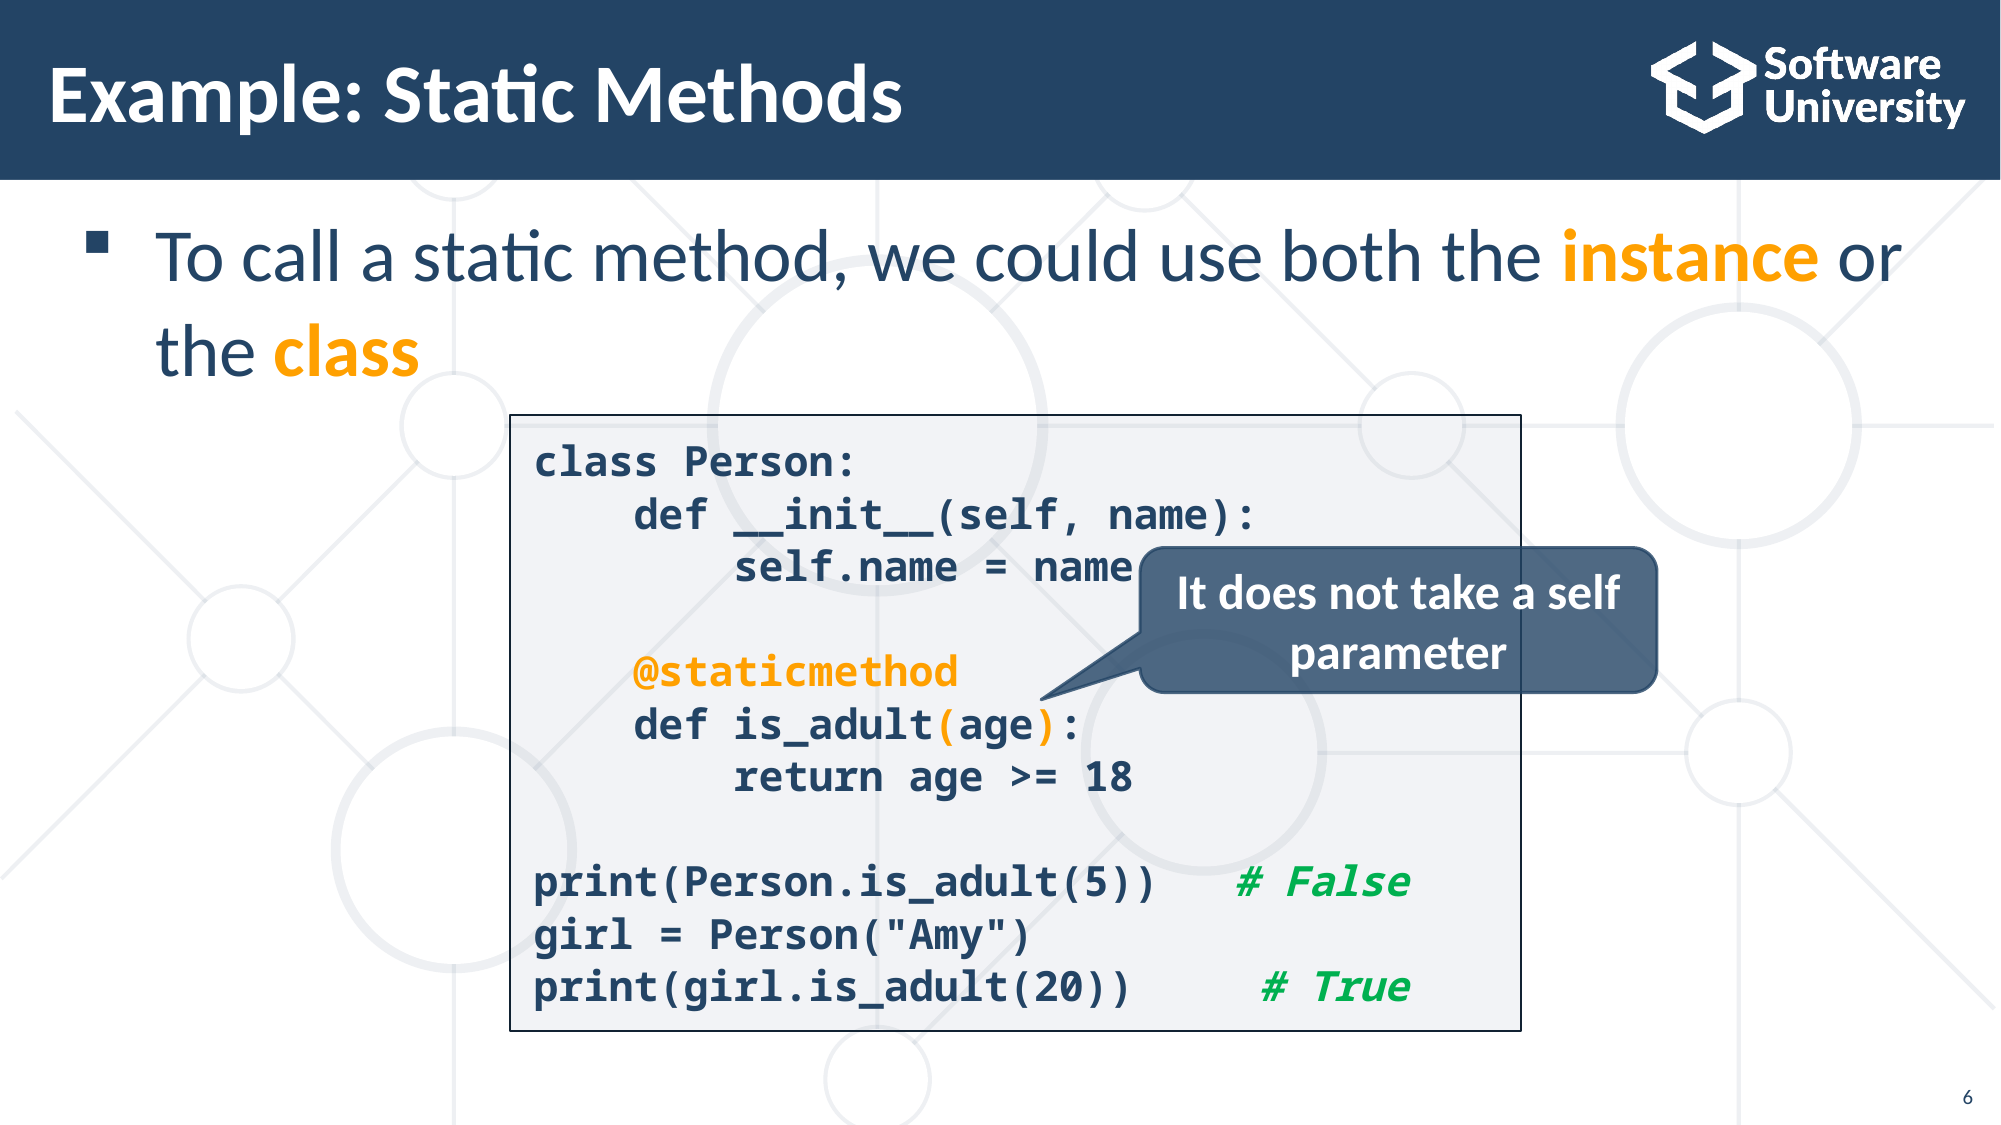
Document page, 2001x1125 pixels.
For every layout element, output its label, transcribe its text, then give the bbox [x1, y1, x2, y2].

picture [1651, 41, 1966, 134]
list To call a static method, we could use both the instance or the class [62, 196, 1969, 1109]
list class Person: def __init__(self, name): self.name = name @staticmethod def is_adult(age): return age >= 18 print(Person.is_adult(5)) # False girl = Person("Amy") print(girl.is_adult(20)) # True [509, 414, 1522, 1032]
title Example: Static Methods [31, 16, 1625, 162]
text_box It does not take a self parameter [1039, 545, 1660, 702]
slide_number 6 [1927, 1067, 1989, 1117]
